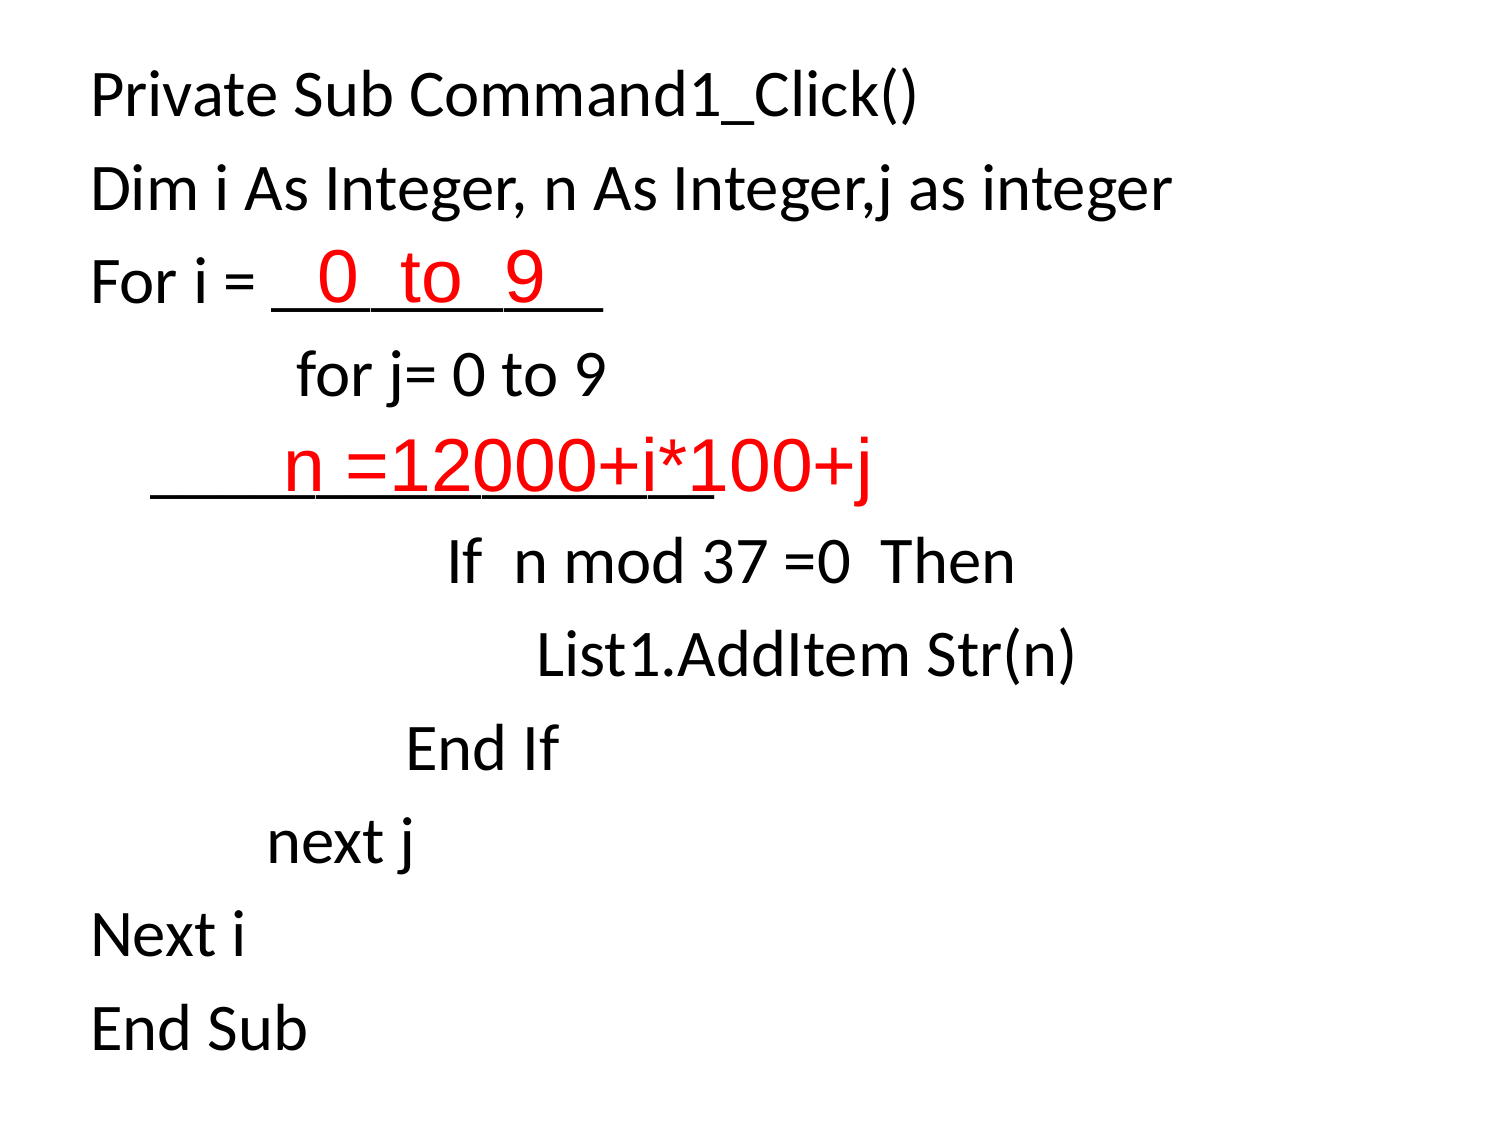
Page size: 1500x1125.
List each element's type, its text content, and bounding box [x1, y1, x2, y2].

text_box n =12000+i*100+j [268, 408, 889, 514]
list Private Sub Command1_Click() Dim i As Integer, n As Integer,j as integer For i = __________ for j= 0 to 9 _________________ If n mod 37 =0 Then List1.AddItem Str(n) End If next j Next i End Sub [74, 42, 1426, 1006]
text_box 0 to 9 [302, 219, 562, 325]
